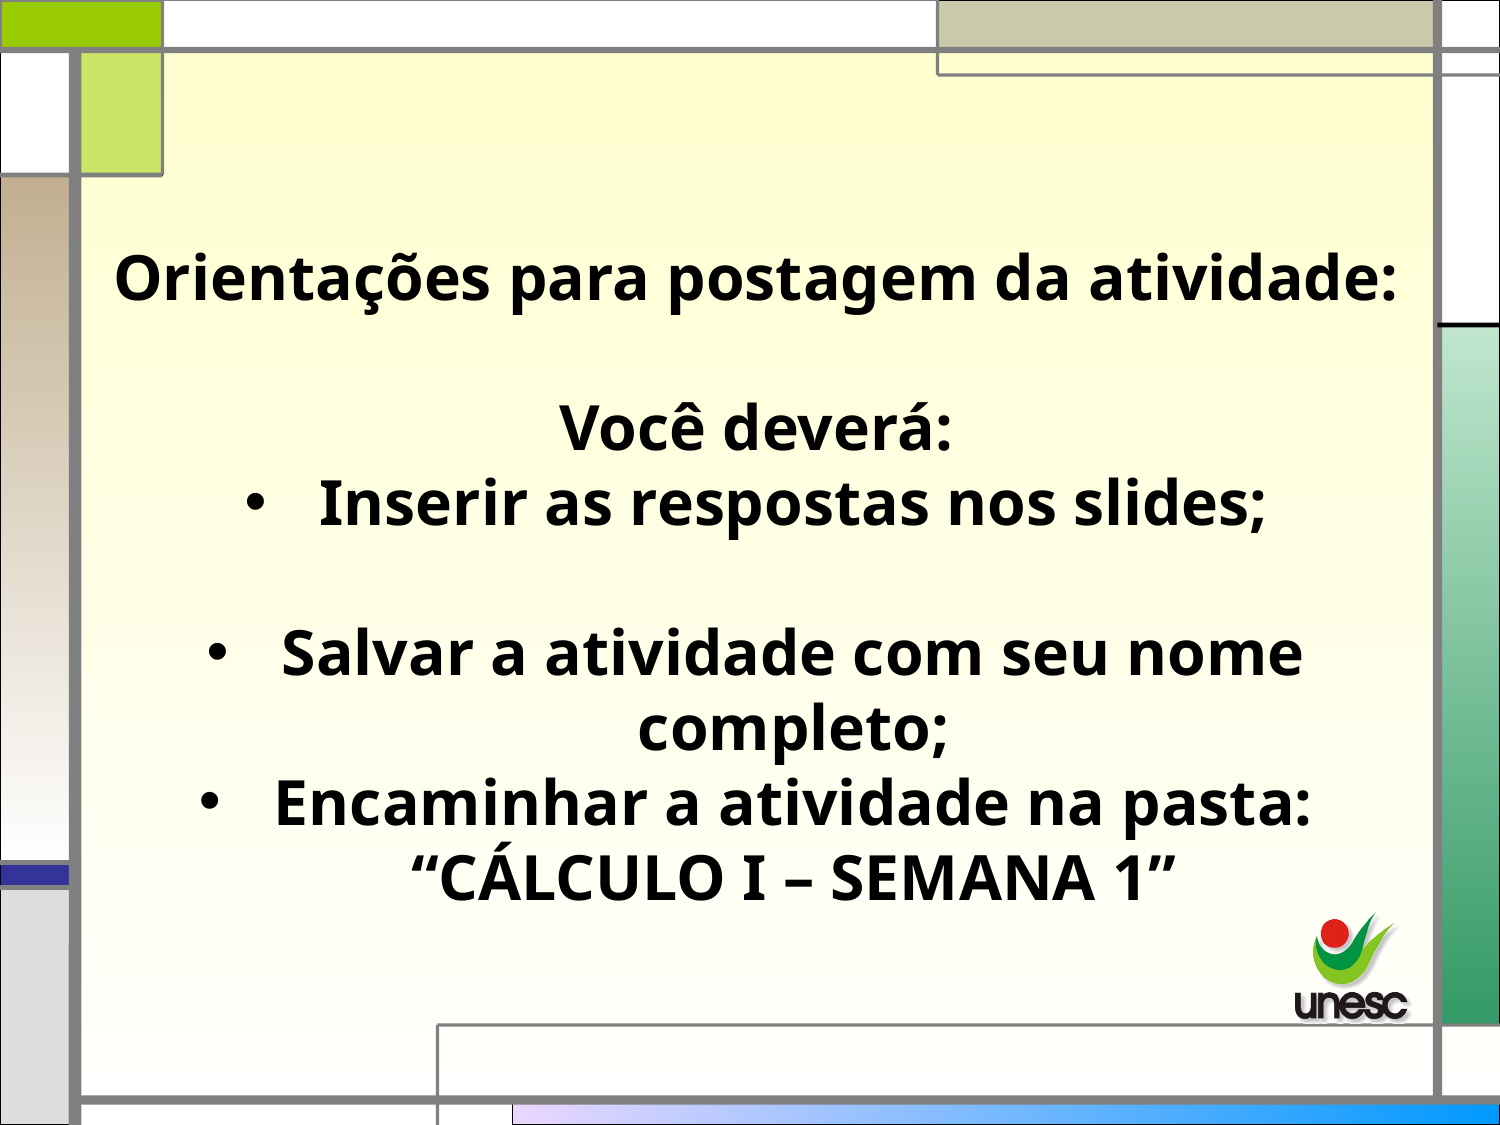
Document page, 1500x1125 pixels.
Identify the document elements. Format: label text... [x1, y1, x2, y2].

picture [1293, 910, 1412, 1024]
text_box Orientações para postagem da atividade: Você deverá: Inserir as respostas nos slides; Salvar a atividade com seu nome completo; Encaminhar a atividade na pasta: “CÁLCULO I – SEMANA 1” [89, 155, 1424, 398]
